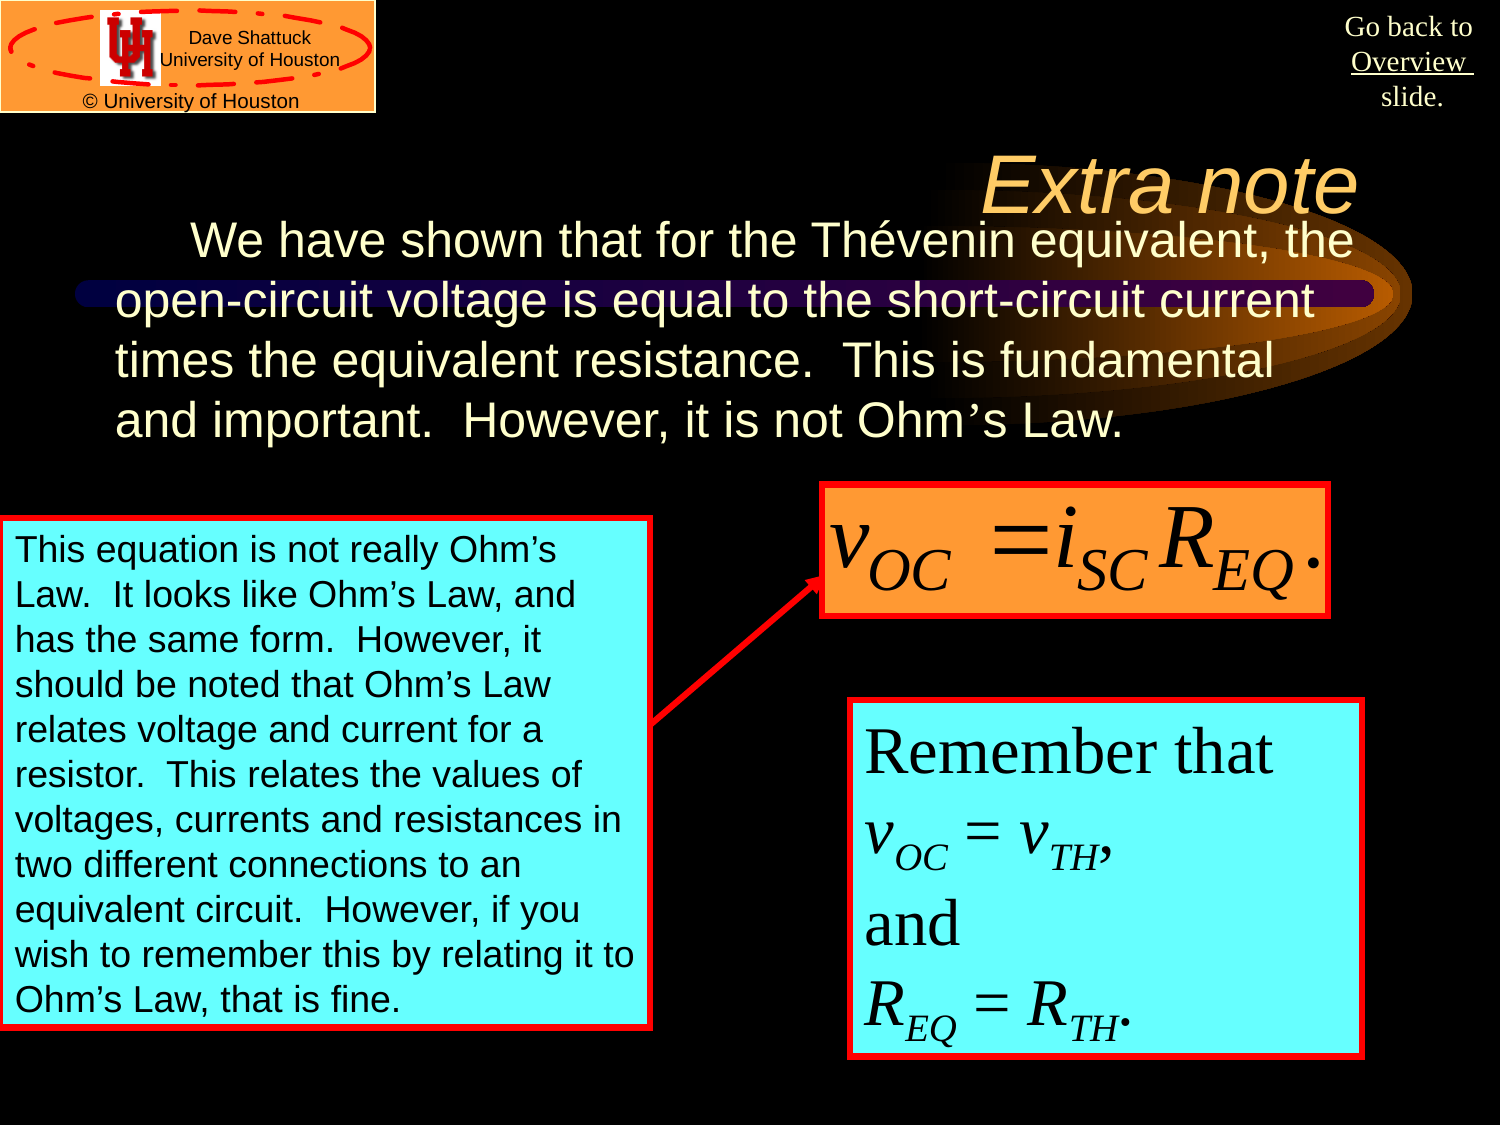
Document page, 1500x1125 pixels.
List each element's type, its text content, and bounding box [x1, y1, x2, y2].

text_box Remember that vOC = vTH, and REQ = RTH. [849, 699, 1363, 1057]
text_box This equation is not really Ohm’s Law. It looks like Ohm’s Law, and has the same form. However, it should be noted that Ohm’s Law relates voltage and current for a resistor. This relates the values of voltages, currents and resistances in two different connections to an equivalent circuit. However, if you wish to remember this by relating it to Ohm’s Law, that is fine. [0, 517, 650, 1028]
list We have shown that for the Thévenin equivalent, the open-circuit voltage is equal to the short-circuit current times the equivalent resistance. This is fundamental and important. However, it is not Ohm’s Law. [99, 200, 1375, 513]
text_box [824, 487, 1326, 614]
text_box Go back to Overview slide. [1325, 0, 1500, 120]
title Extra note [99, 50, 1375, 200]
text_box [649, 576, 819, 726]
